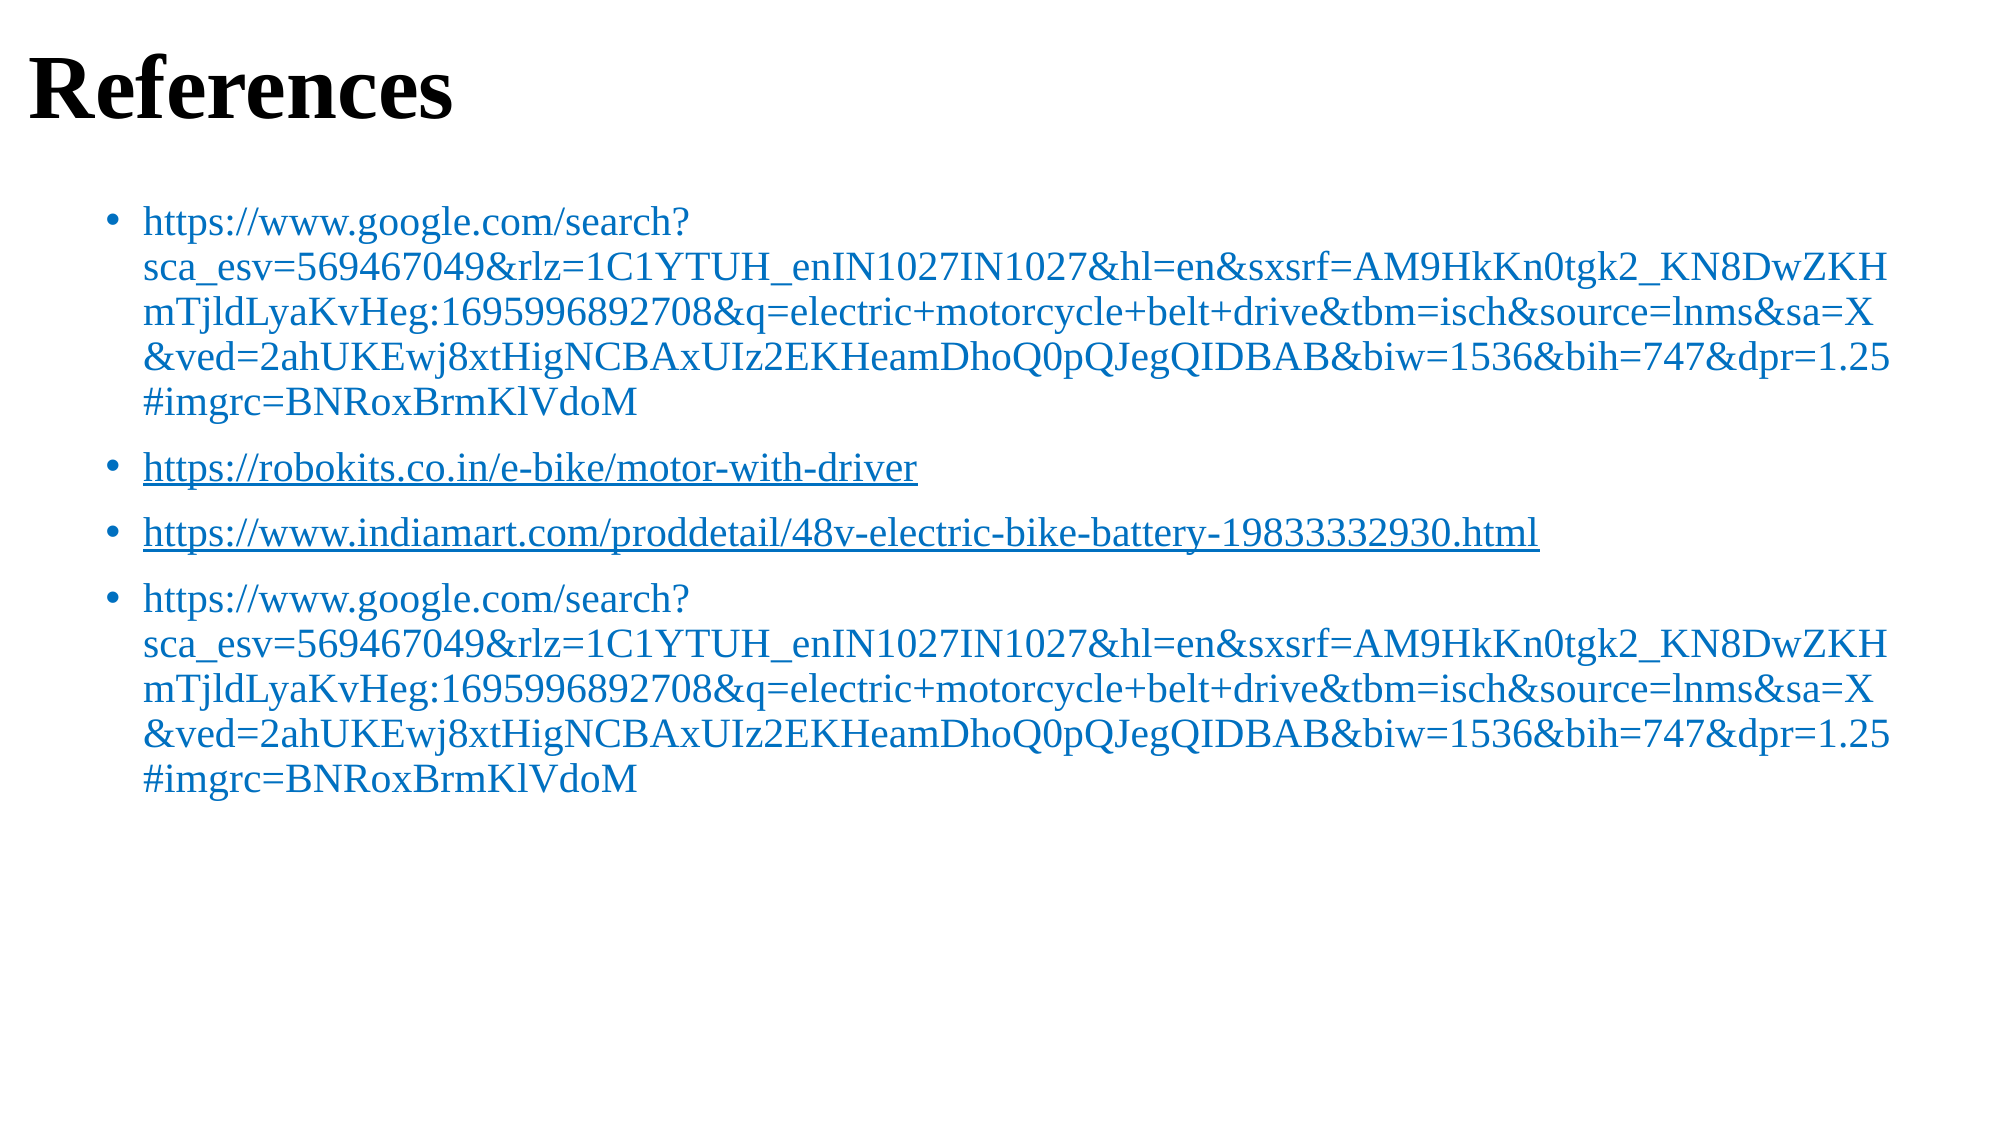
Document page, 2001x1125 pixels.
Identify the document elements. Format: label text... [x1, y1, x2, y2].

title References [14, 0, 1904, 178]
list https://www.google.com/search?sca_esv=569467049&rlz=1C1YTUH_enIN1027IN1027&hl=en&sxsrf=AM9HkKn0tgk2_KN8DwZKHmTjldLyaKvHeg:1695996892708&q=electric+motorcycle+belt+drive&tbm=isch&source=lnms&sa=X&ved=2ahUKEwj8xtHigNCBAxUIz2EKHeamDhoQ0pQJegQIDBAB&biw=1536&bih=747&dpr=1.25#imgrc=BNRoxBrmKlVdoM https://robokits.co.in/e-bike/motor-with-driver https://www.indiamart.com/proddetail/48v-electric-bike-battery-19833332930.html https://www.google.com/search?sca_esv=569467049&rlz=1C1YTUH_enIN1027IN1027&hl=en&sxsrf=AM9HkKn0tgk2_KN8DwZKHmTjldLyaKvHeg:1695996892708&q=electric+motorcycle+belt+drive&tbm=isch&source=lnms&sa=X&ved=2ahUKEwj8xtHigNCBAxUIz2EKHeamDhoQ0pQJegQIDBAB&biw=1536&bih=747&dpr=1.25#imgrc=BNRoxBrmKlVdoM [90, 191, 1922, 1069]
